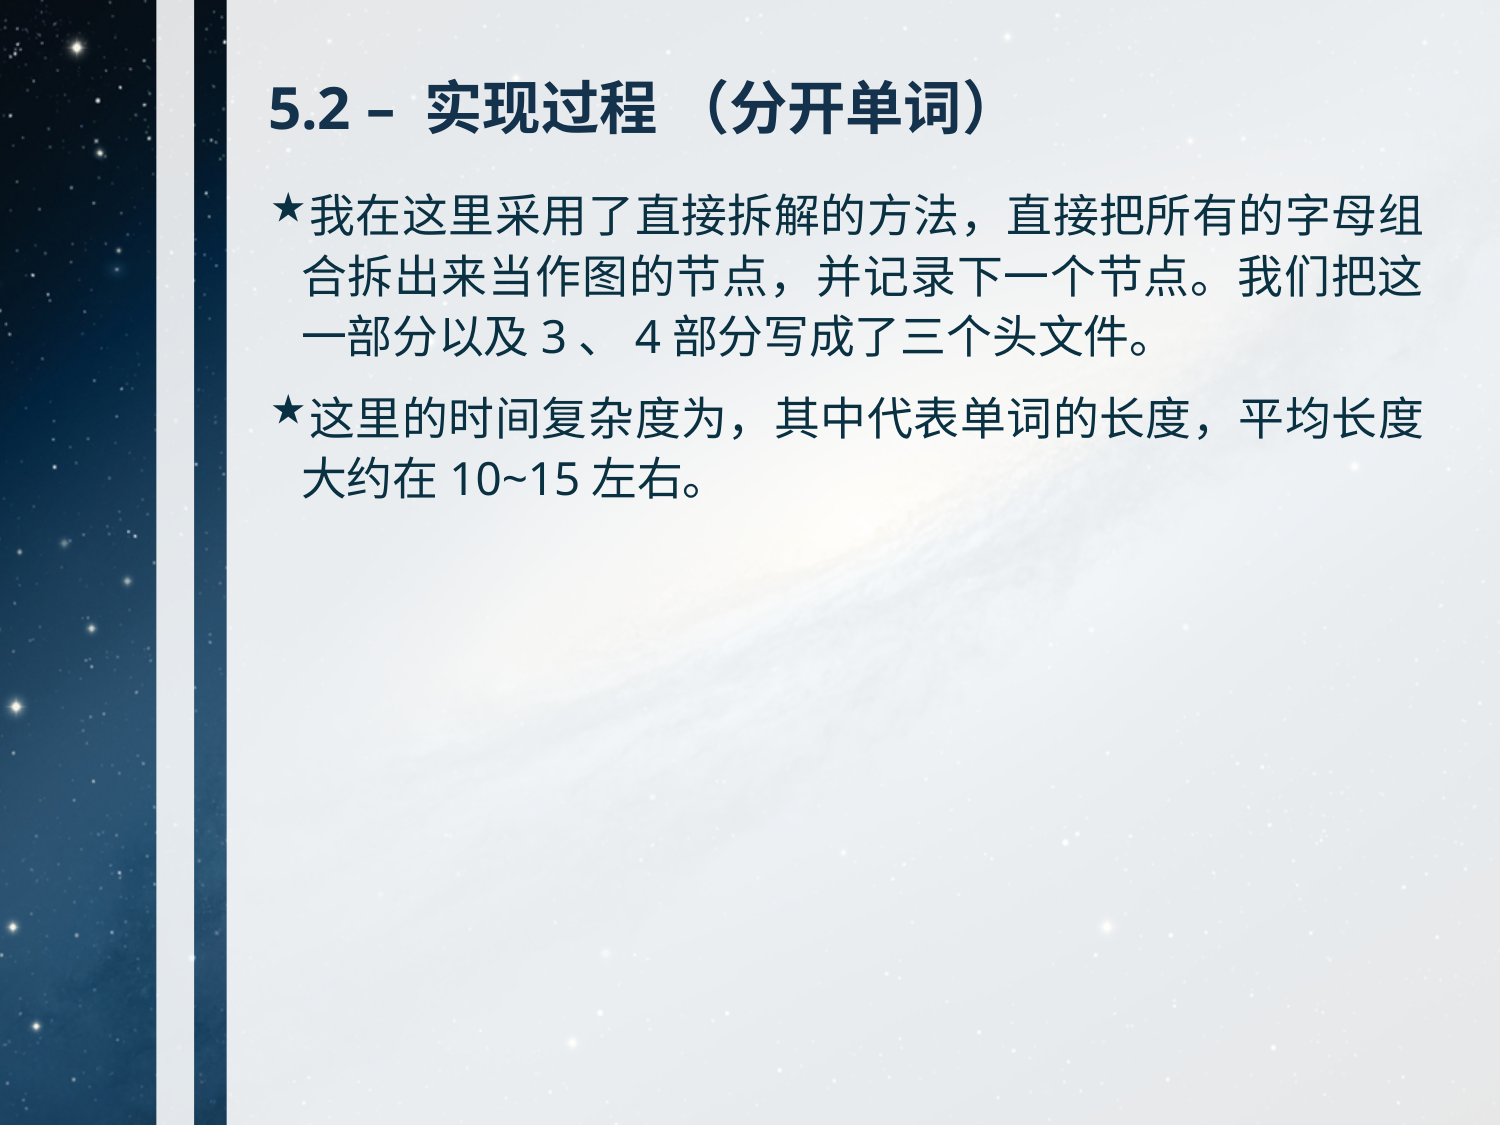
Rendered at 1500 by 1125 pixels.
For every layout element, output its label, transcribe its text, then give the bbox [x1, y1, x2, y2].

picture [195, 0, 226, 1125]
picture [0, 0, 156, 1125]
title 5.2 – 实现过程 （分开单词） [253, 35, 1440, 150]
